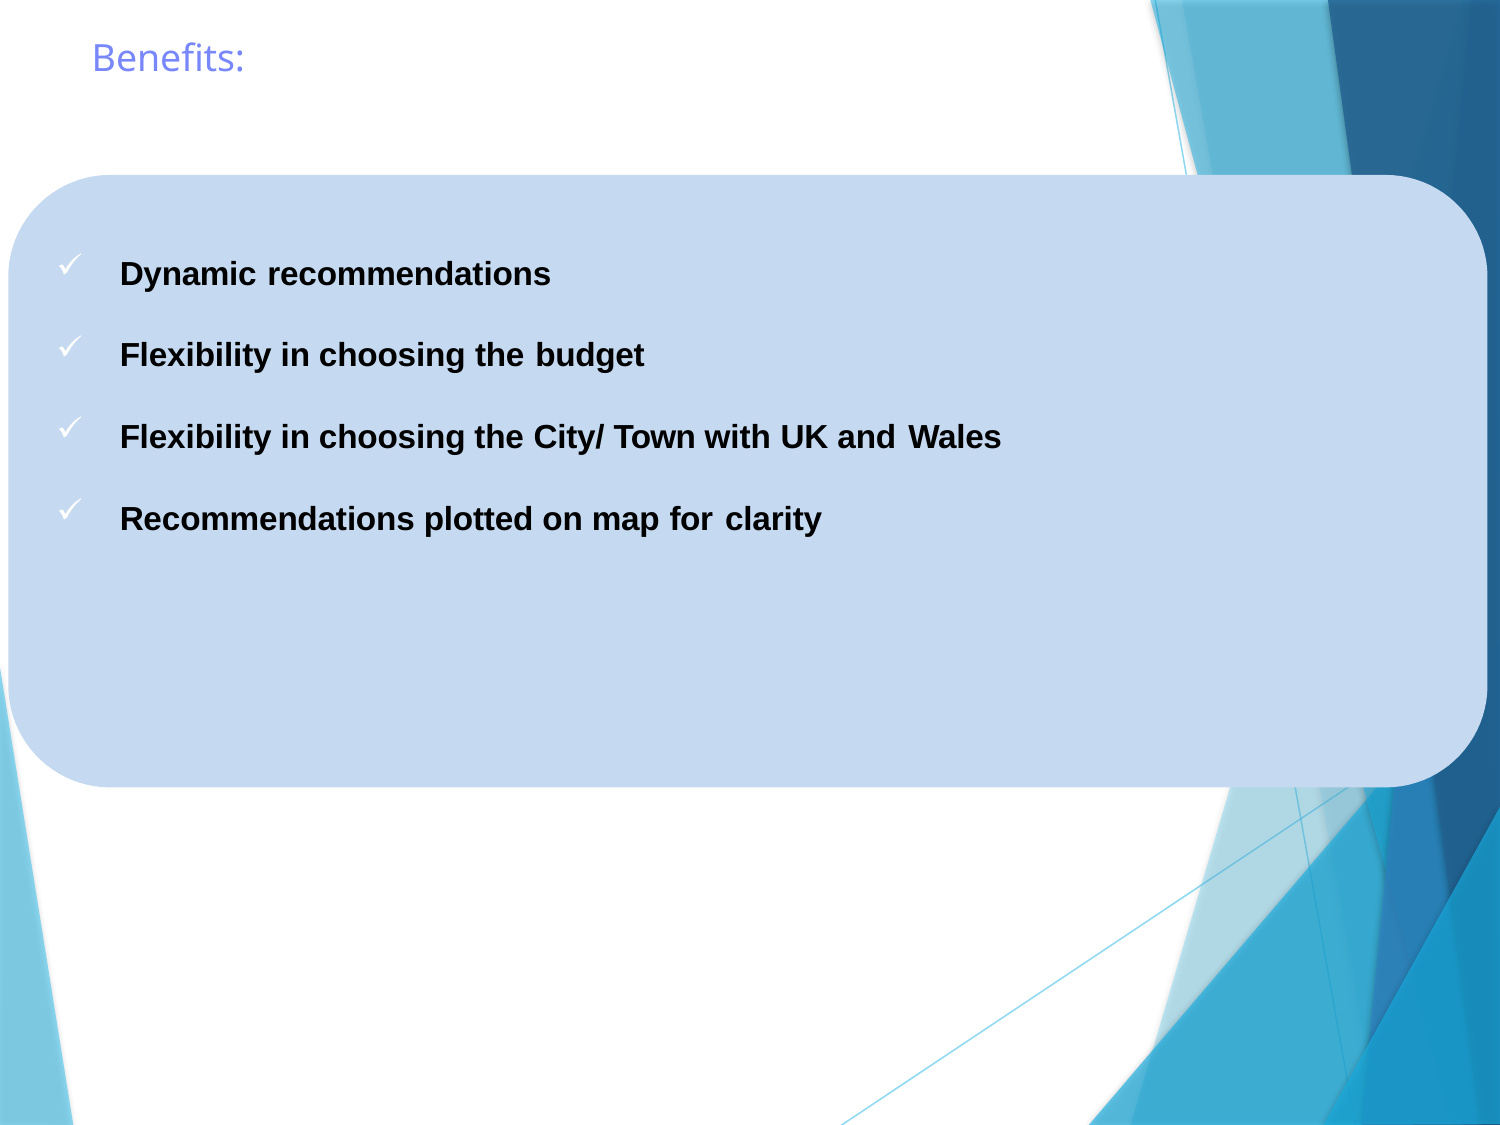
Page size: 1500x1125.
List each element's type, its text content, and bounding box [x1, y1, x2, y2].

title Benefits: [89, 31, 254, 176]
text_box Dynamic recommendations Flexibility in choosing the budget Flexibility in choosing the City/ Town with UK and Wales Recommendations plotted on map for clarity [54, 249, 1014, 537]
text_box [8, 174, 1488, 788]
